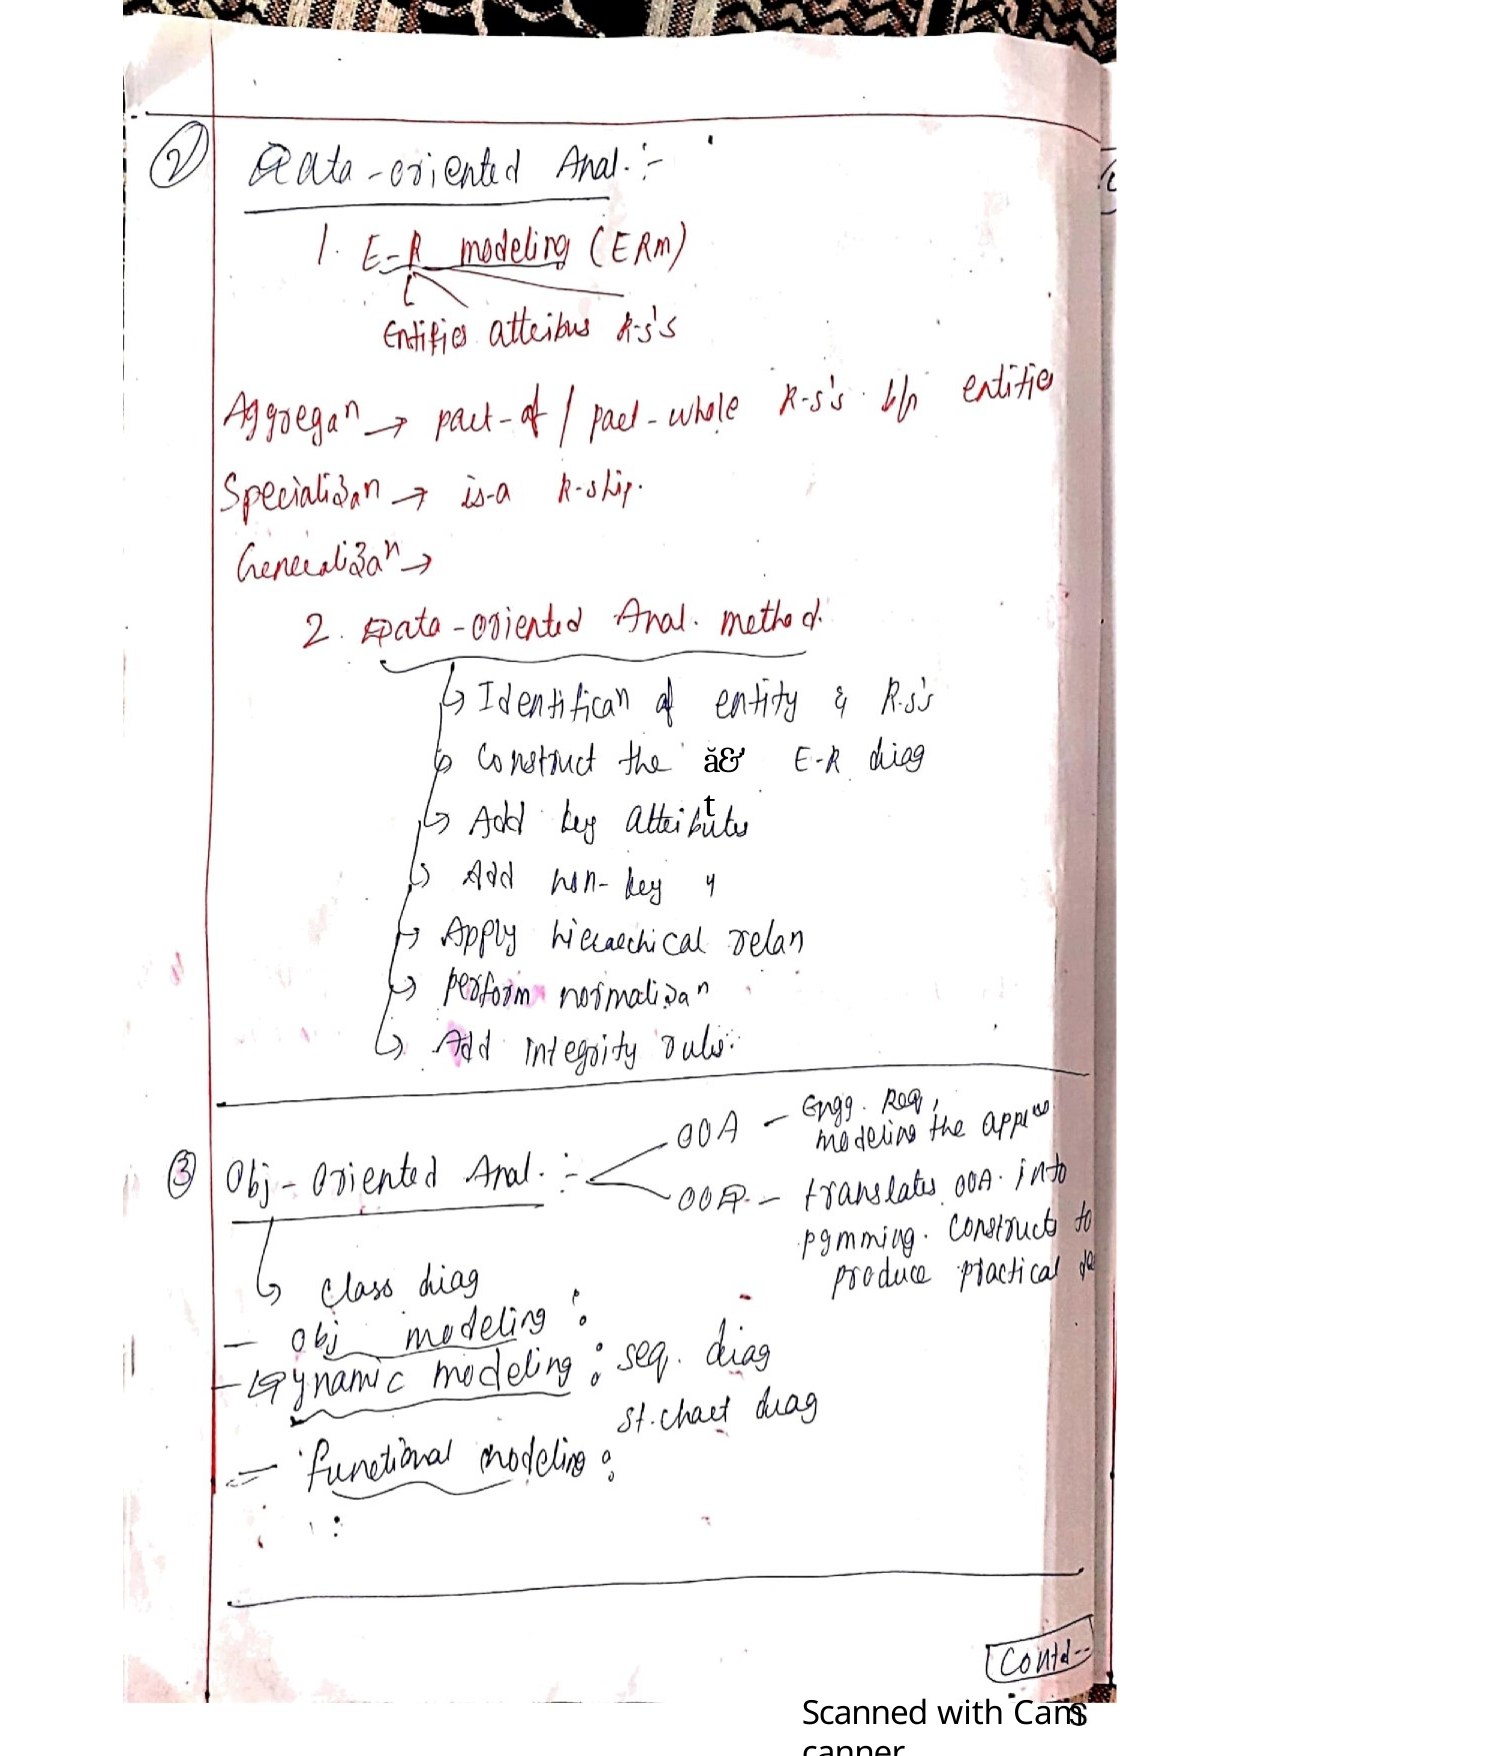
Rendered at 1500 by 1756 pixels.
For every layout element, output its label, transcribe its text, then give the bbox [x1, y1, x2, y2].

picture [122, 0, 1117, 1726]
text_box Scanned with Cam canner [799, 1689, 1185, 1756]
